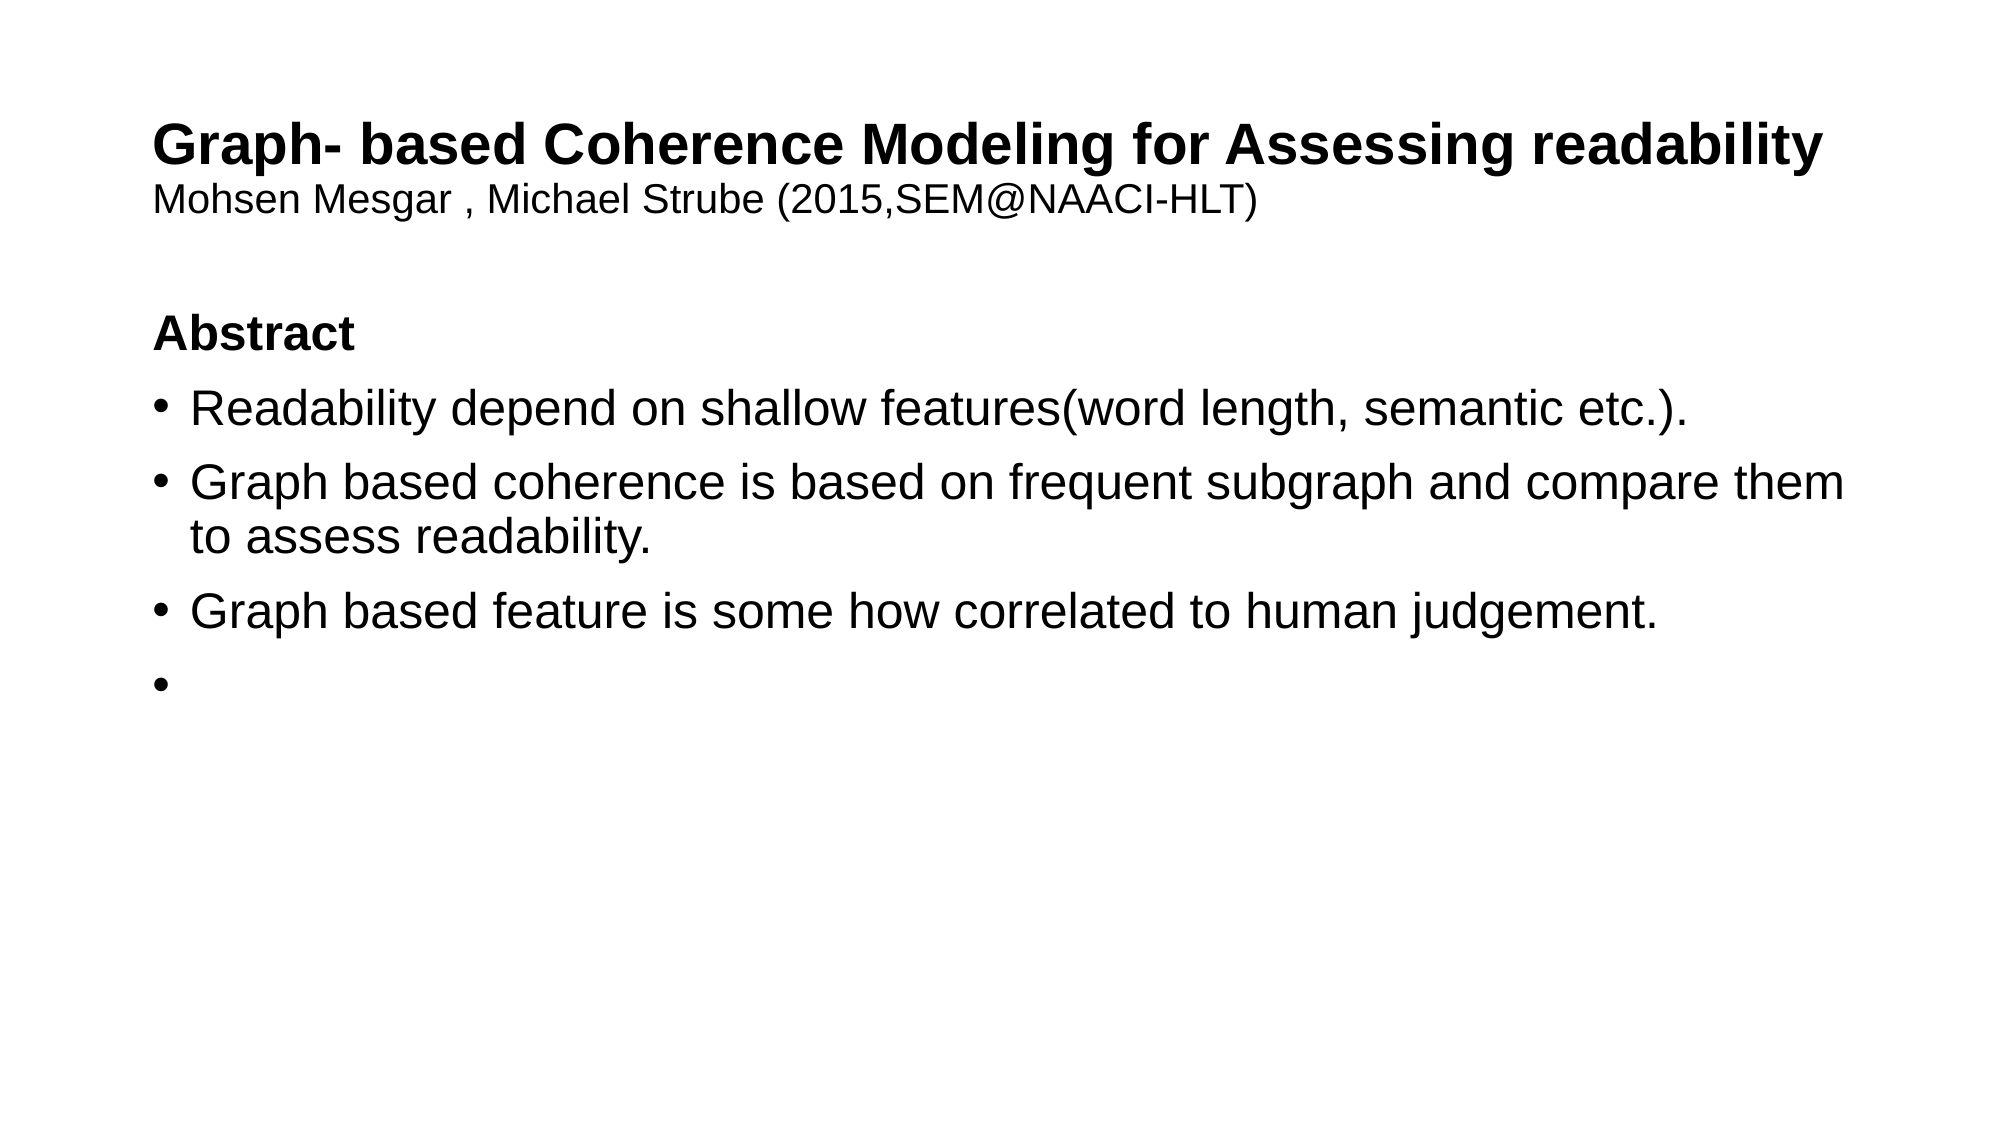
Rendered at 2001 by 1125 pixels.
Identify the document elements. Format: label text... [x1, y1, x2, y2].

list Abstract Readability depend on shallow features(word length, semantic etc.). Graph based coherence is based on frequent subgraph and compare them to assess readability. Graph based feature is some how correlated to human judgement. [137, 299, 1863, 1014]
title Graph- based Coherence Modeling for Assessing readability Mohsen Mesgar , Michael Strube (2015,SEM@NAACI-HLT) [137, 59, 1863, 278]
